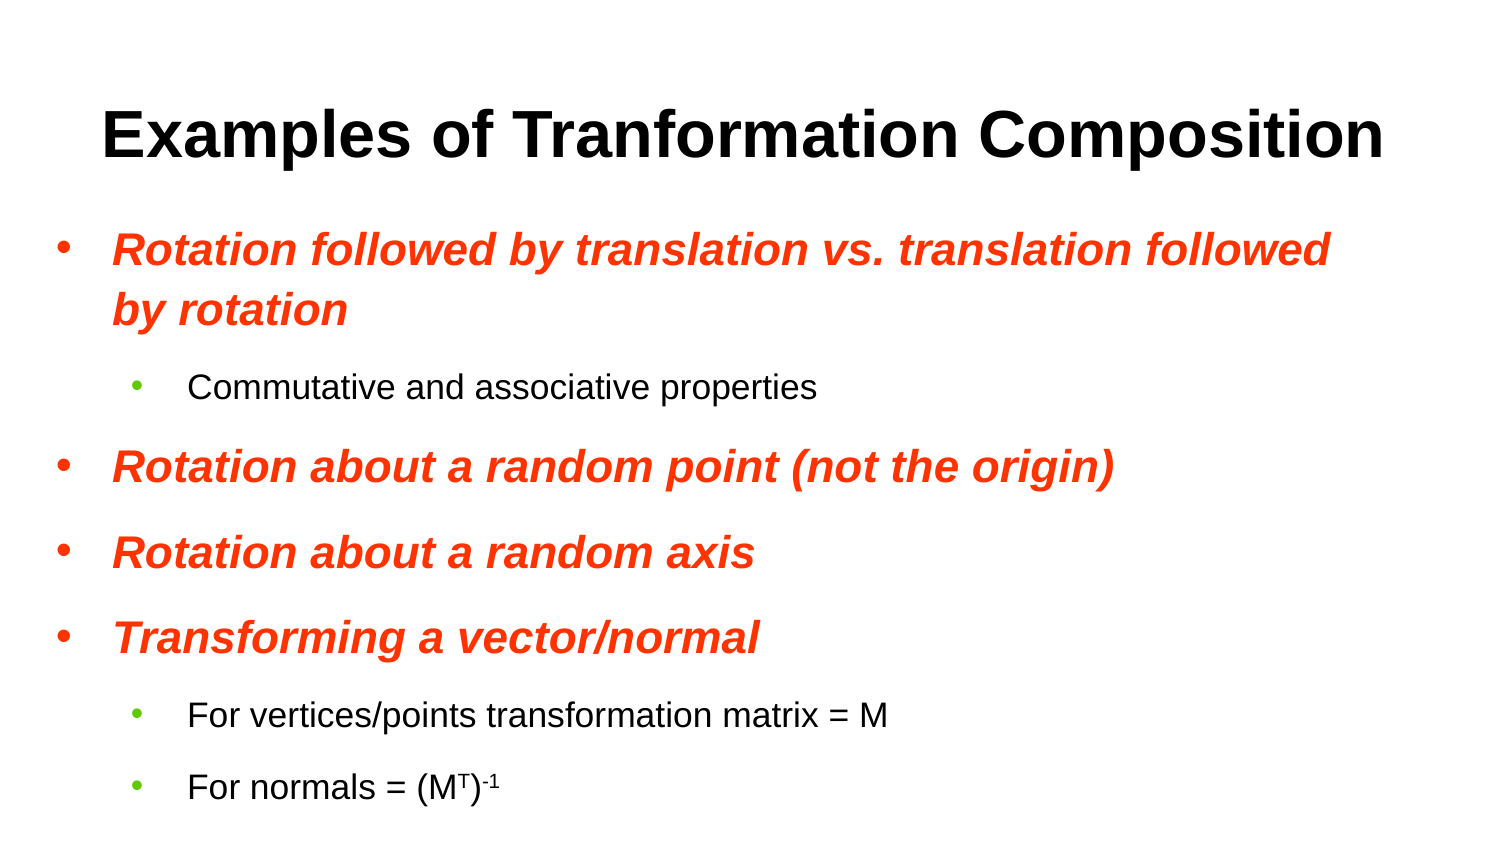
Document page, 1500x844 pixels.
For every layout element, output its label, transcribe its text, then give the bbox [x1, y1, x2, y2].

title Examples of Tranformation Composition [42, 37, 1465, 179]
list Rotation followed by translation vs. translation followed by rotation Commutative and associative properties Rotation about a random point (not the origin) Rotation about a random axis Transforming a vector/normal For vertices/points transformation matrix = M For normals = (MT)-1 [40, 206, 1411, 807]
